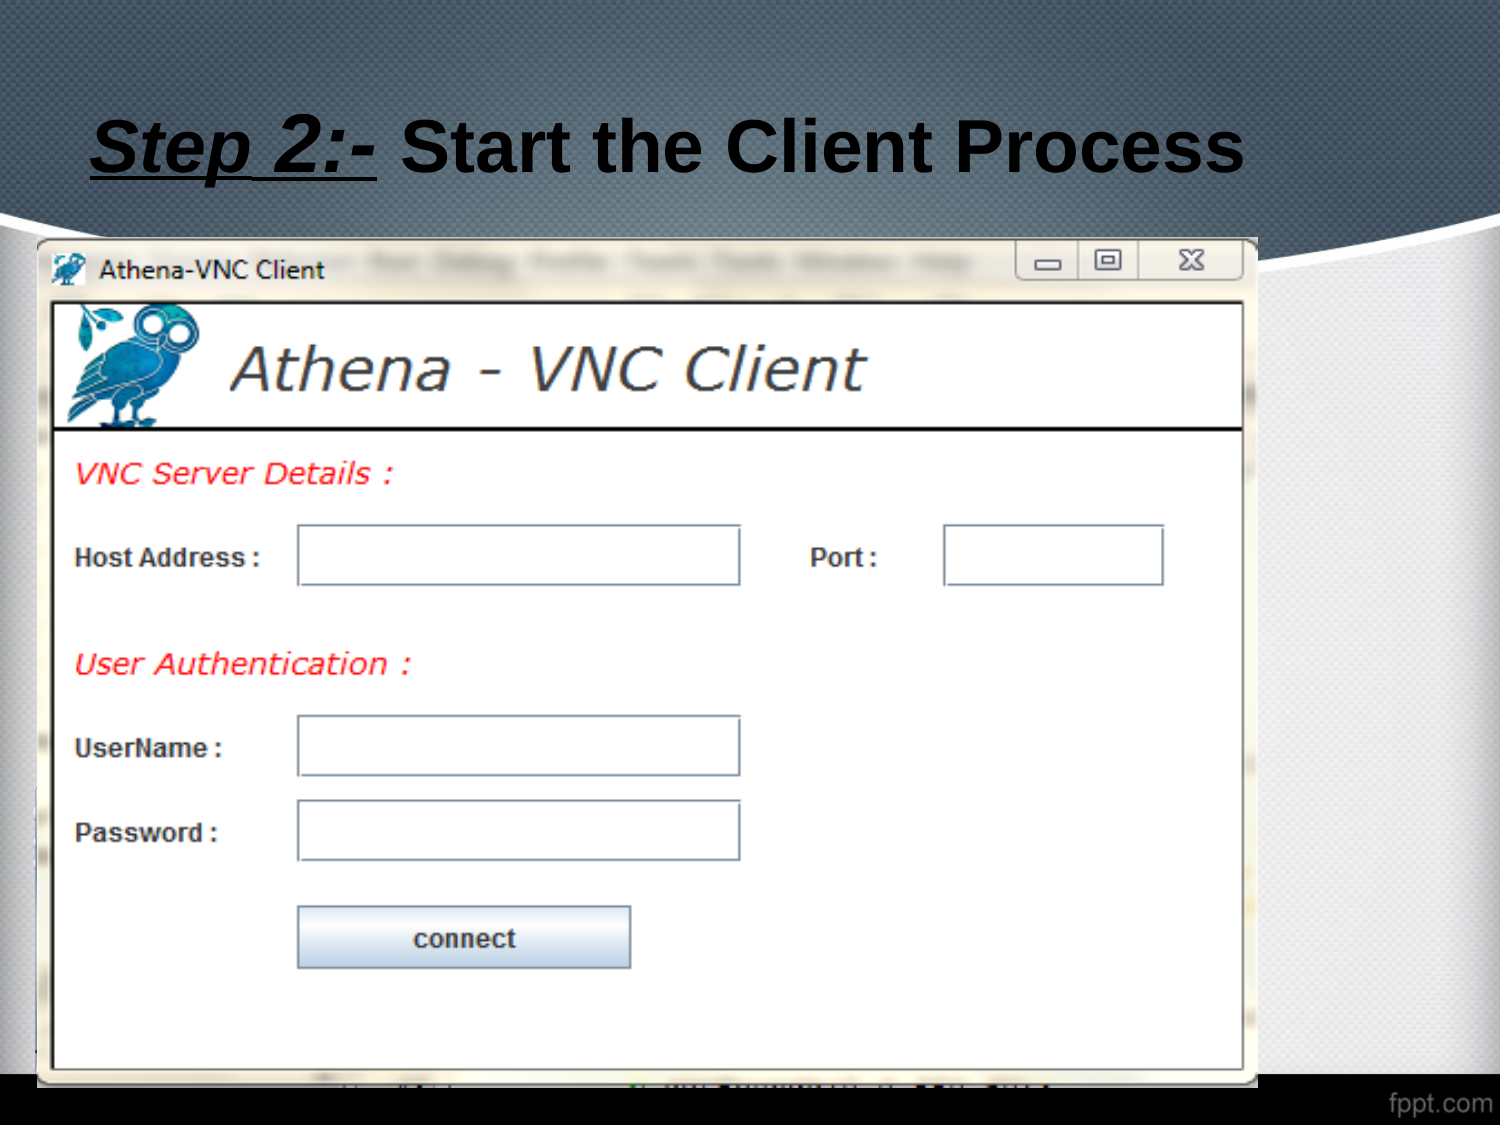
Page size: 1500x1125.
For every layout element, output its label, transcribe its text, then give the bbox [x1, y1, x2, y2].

title Step 2:- Start the Client Process [75, 45, 1425, 233]
picture [0, 0, 1500, 1125]
